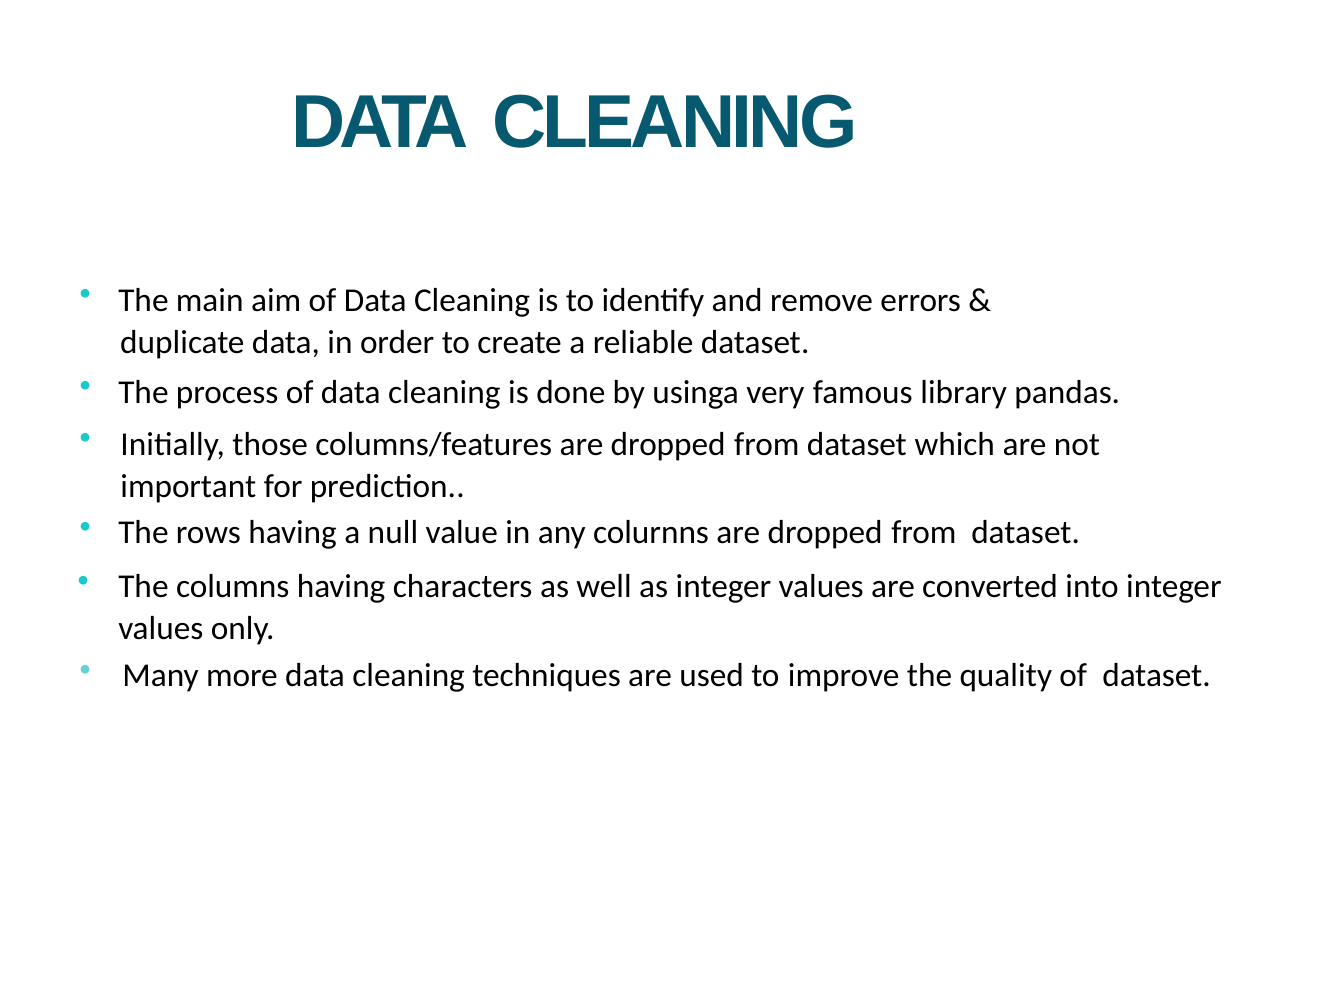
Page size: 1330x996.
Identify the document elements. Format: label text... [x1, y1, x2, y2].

text_box Many more data cleaning techniques are used to improve the quality of dataset. [77, 647, 1241, 694]
title DATA CLEANING [289, 22, 1330, 201]
text_box The main aim of Data Cleaning is to identify and remove errors & duplicate data, in order to create a reliable dataset. The process of data cleaning is done by usinga very famous library pandas. Initially, those columns/features are dropped from dataset which are not important for prediction.. The rows having a null value in any colurnns are dropped from dataset. The columns having characters as well as integer values are converted into integer values only. [77, 273, 1248, 647]
